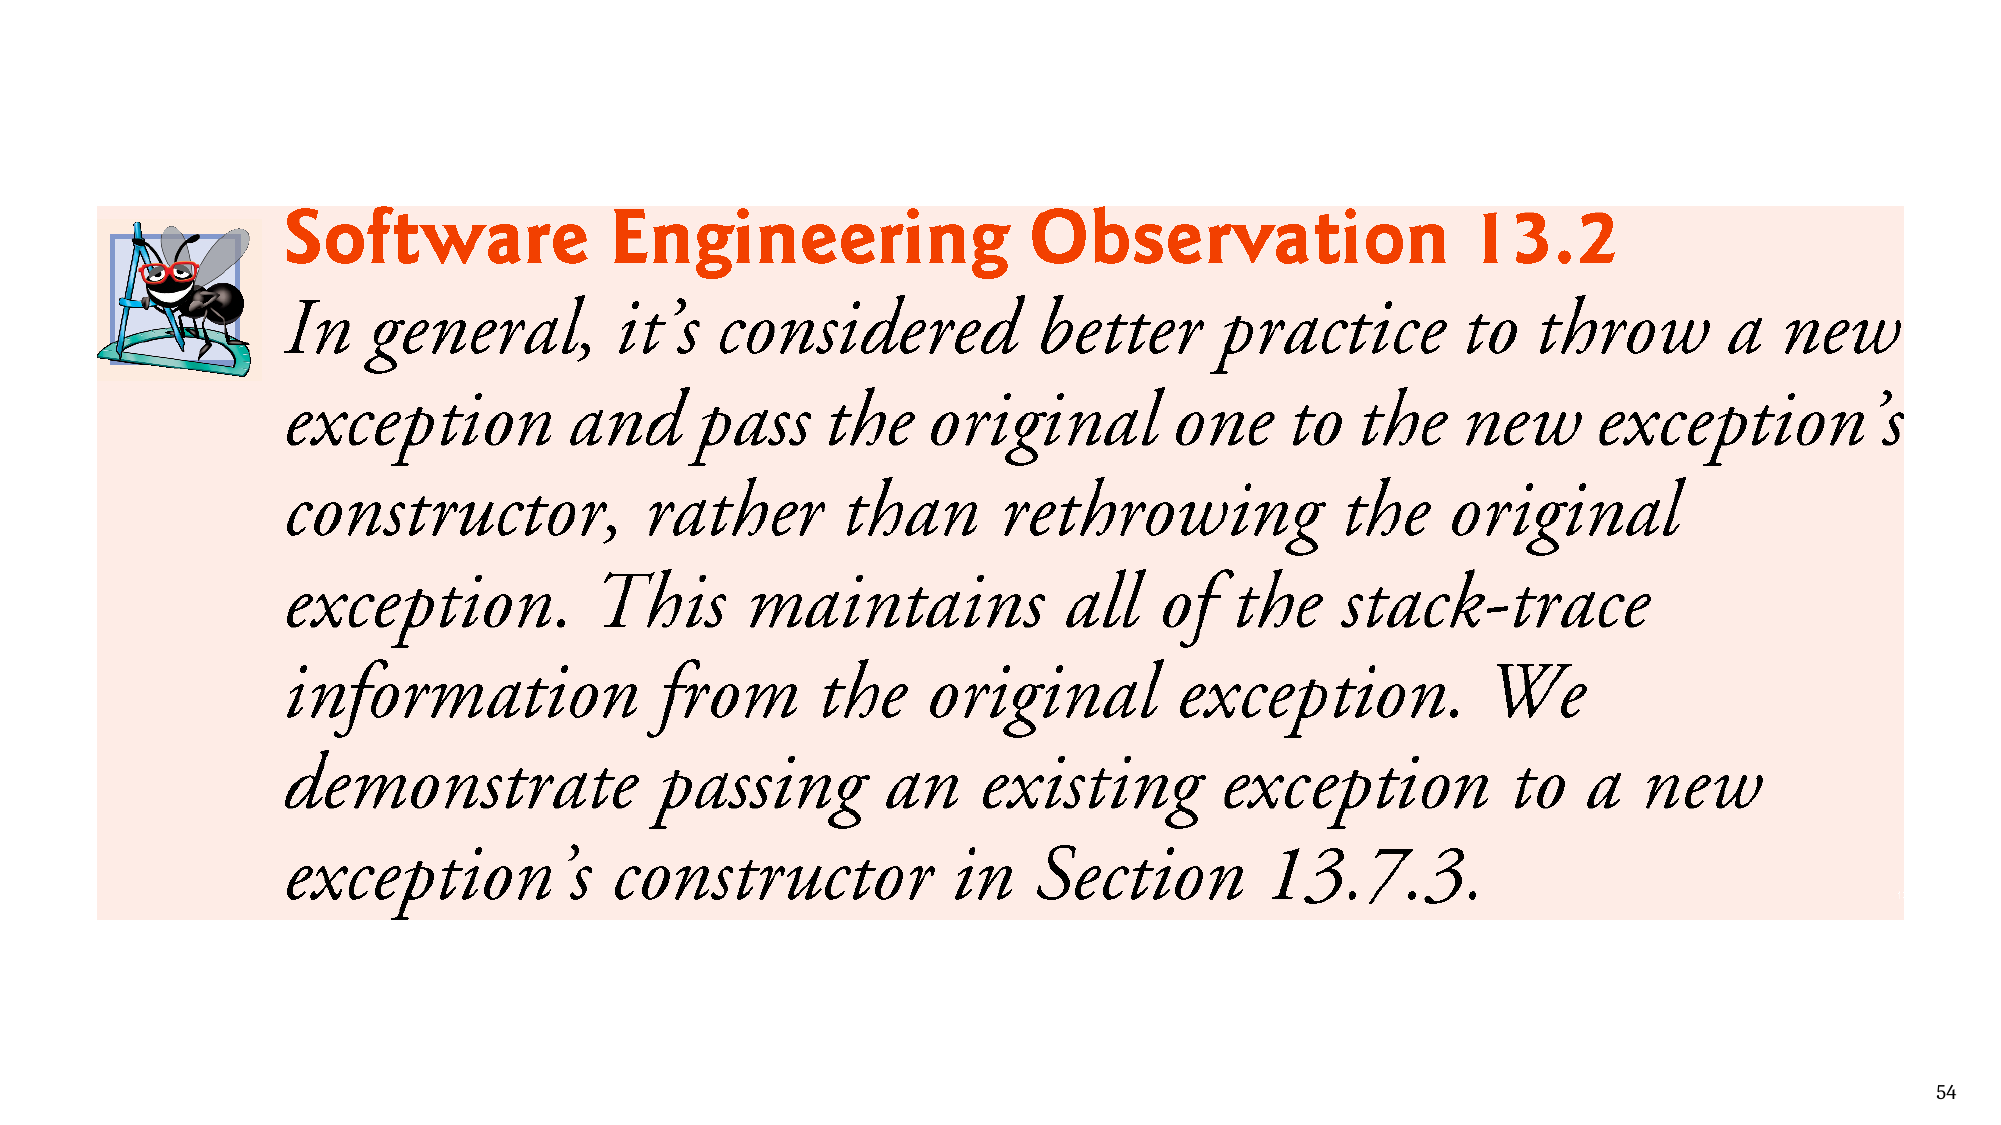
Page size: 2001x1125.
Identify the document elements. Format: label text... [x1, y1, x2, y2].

slide_number 54 [1891, 1051, 1972, 1112]
picture [0, 109, 2000, 1016]
